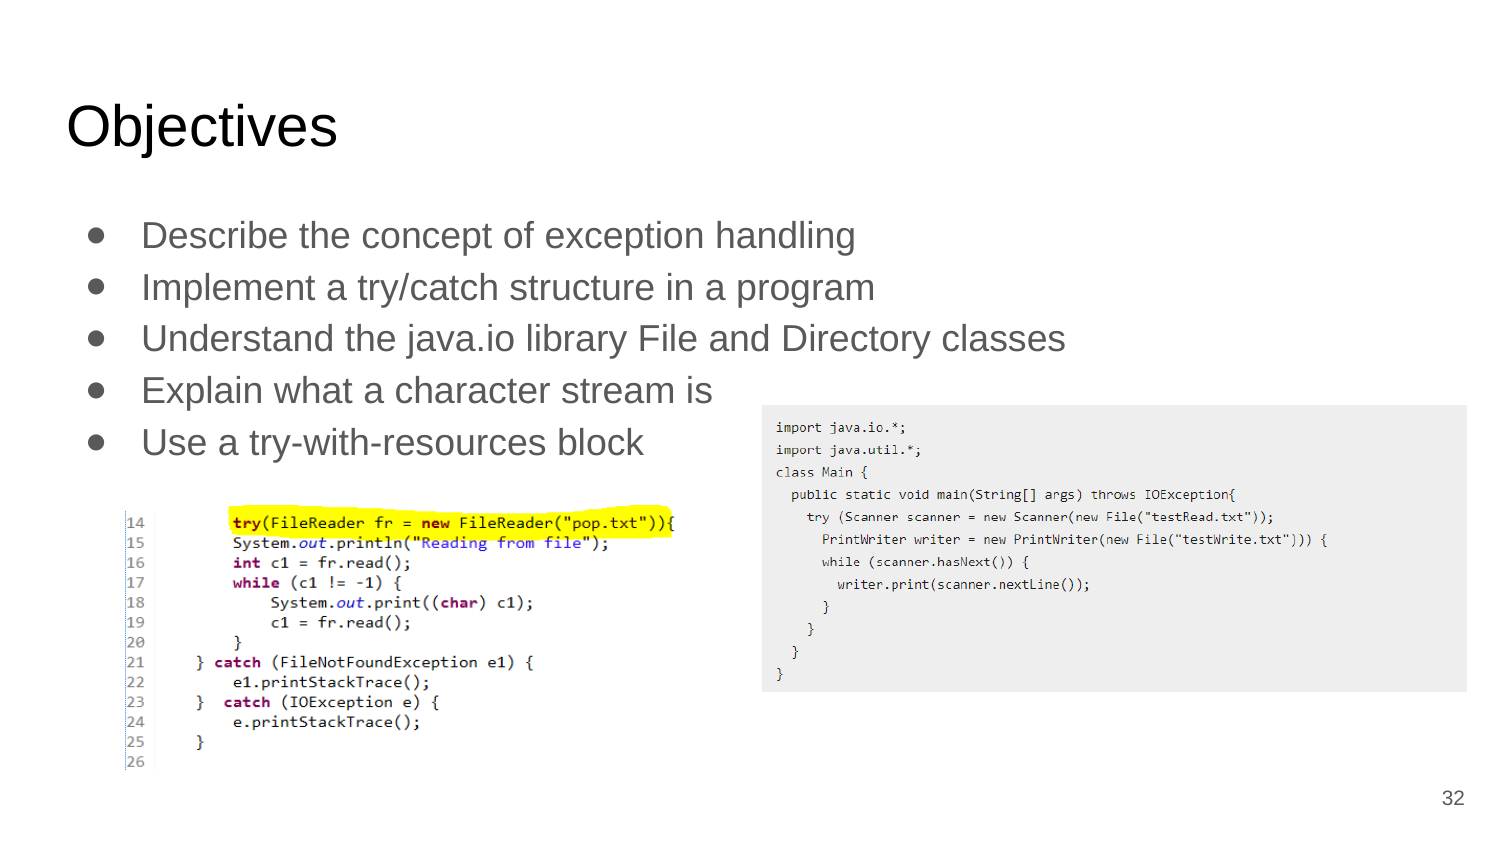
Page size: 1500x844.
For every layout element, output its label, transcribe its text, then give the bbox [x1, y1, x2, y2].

slide_number 32 [1389, 764, 1480, 830]
title Objectives [51, 72, 1449, 167]
picture [761, 405, 1467, 692]
picture [125, 505, 681, 771]
list Describe the concept of exception handling Implement a try/catch structure in a program Understand the java.io library File and Directory classes Explain what a character stream is Use a try-with-resources block [51, 189, 1449, 488]
